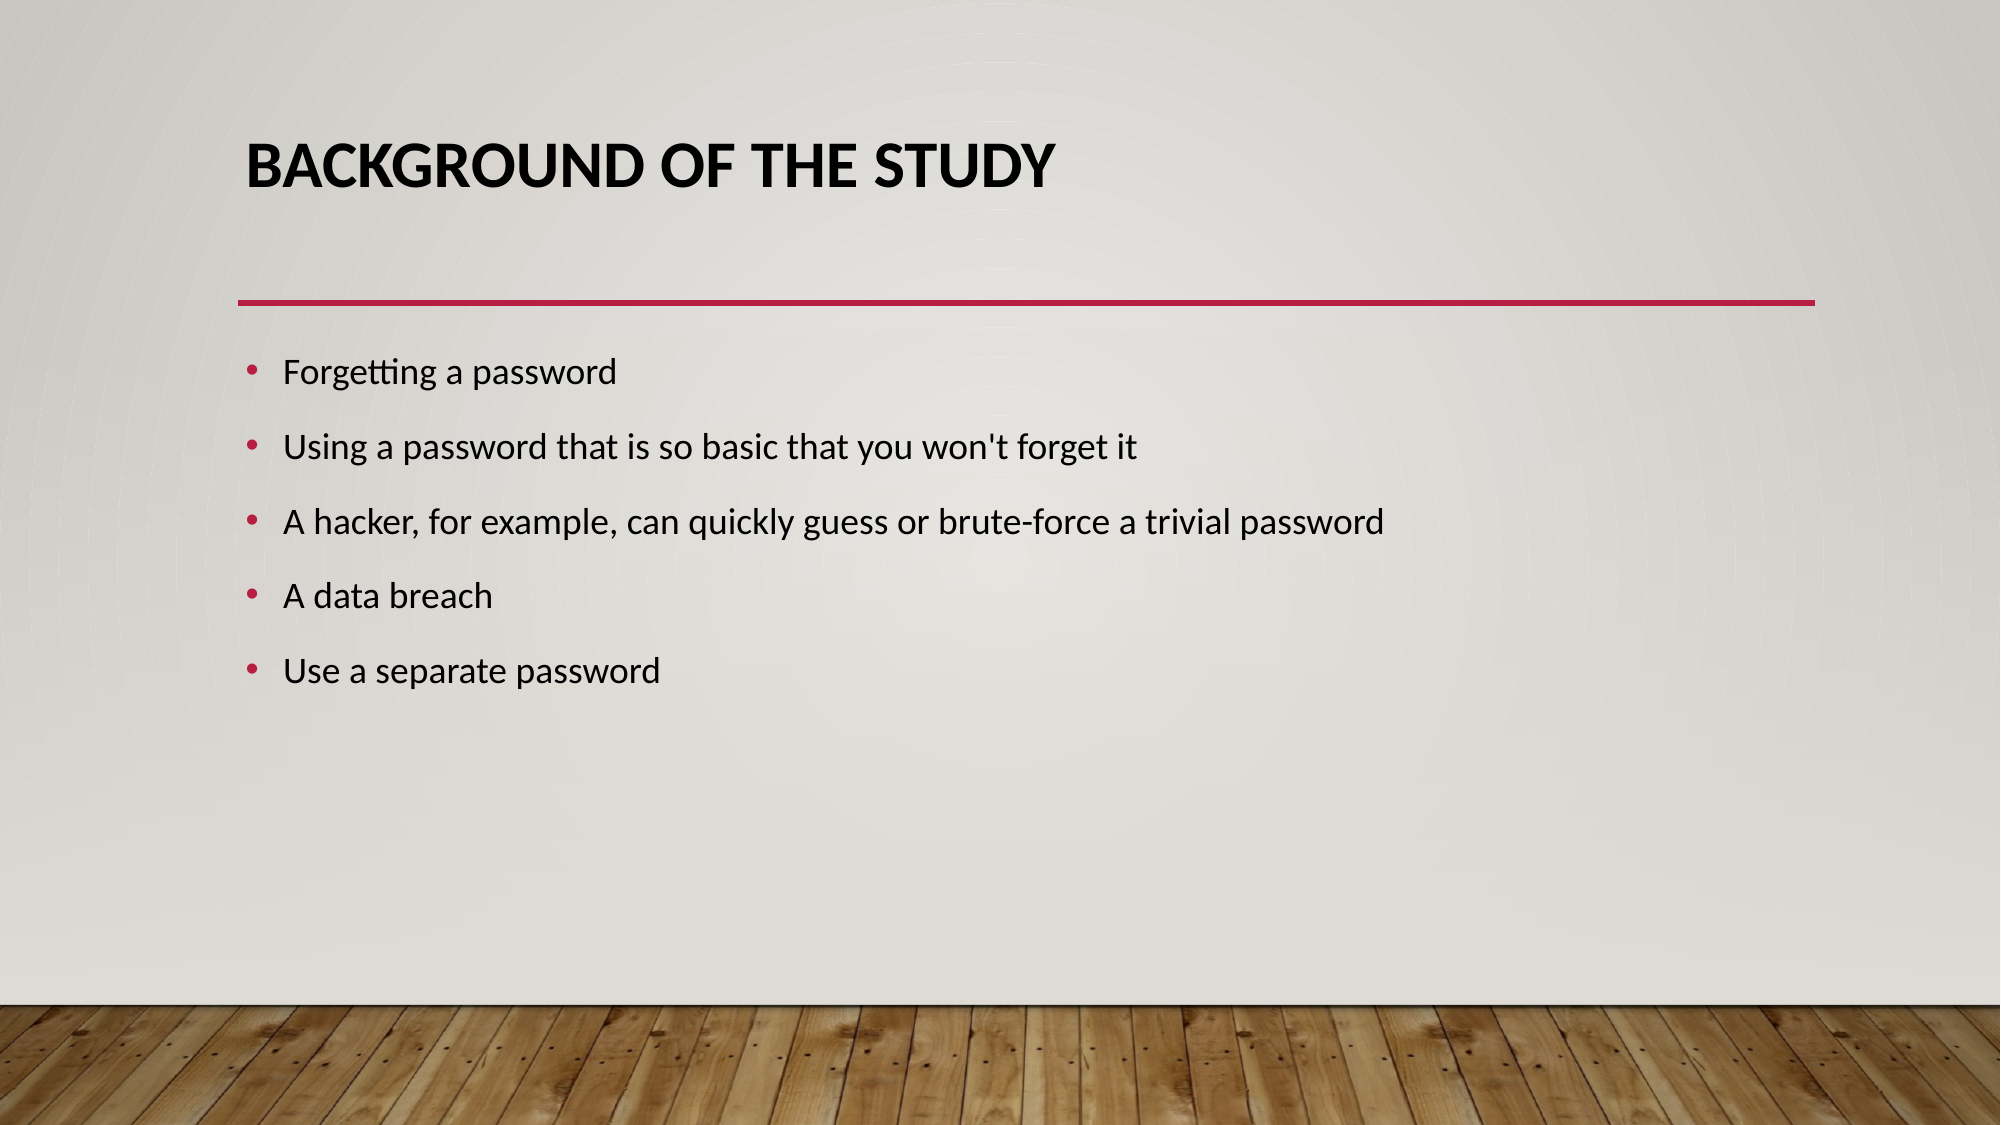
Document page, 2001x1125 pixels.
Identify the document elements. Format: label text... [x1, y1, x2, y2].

title Background of the Study [237, 122, 1814, 296]
picture [0, 1005, 2000, 1125]
list Forgetting a password Using a password that is so basic that you won't forget it A hacker, for example, can quickly guess or brute-force a trivial password A data breach Use a separate password [237, 330, 1814, 898]
